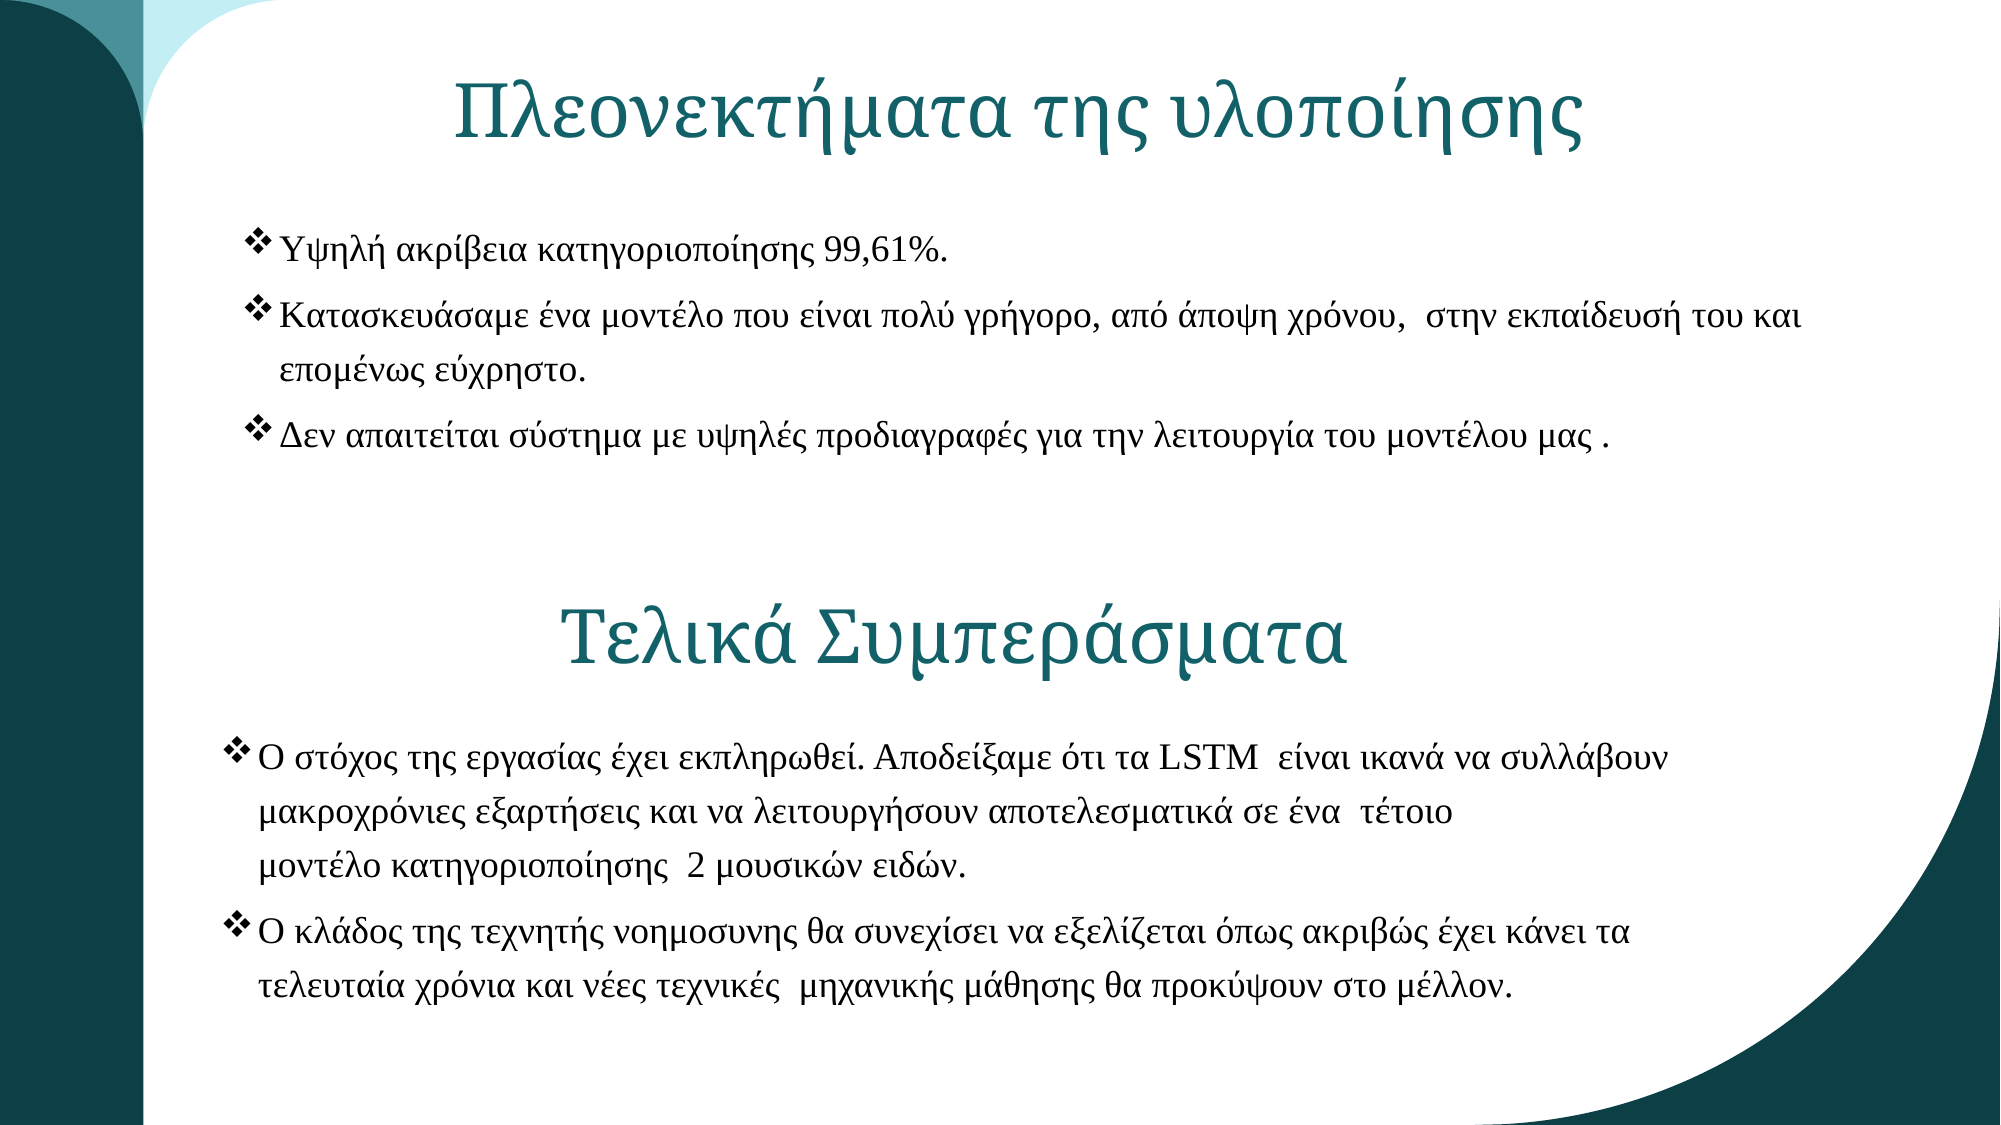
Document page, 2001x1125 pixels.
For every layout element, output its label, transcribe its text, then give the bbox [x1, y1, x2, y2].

list Ο στόχος της εργασίας έχει εκπληρωθεί. Αποδείξαμε ότι τα LSTM είναι ικανά να συλλάβουν μακροχρόνιες εξαρτήσεις και να λειτουργήσουν αποτελεσματικά σε ένα τέτοιο μοντέλο κατηγοριοποίησης 2 μουσικών ειδών. Ο κλάδος της τεχνητής νοημοσυνης θα συνεχίσει να εξελίζεται όπως ακριβώς έχει κάνει τα τελευταία χρόνια και νέες τεχνικές μηχανικής μάθησης θα προκύψουν στο μέλλον. [205, 715, 1768, 1065]
text_box Τελικά Συμπεράσματα [545, 570, 1795, 708]
list Υψηλή ακρίβεια κατηγοριοποίησης 99,61%. Kατασκευάσαμε ένα μοντέλο που είναι πολύ γρήγορο, από άποψη χρόνου, στην εκπαίδευσή του και επομένως εύχρηστο. Δεν απαιτείται σύστημα με υψηλές προδιαγραφές για την λειτουργία του μοντέλου μας . [226, 207, 1899, 535]
title Πλεονεκτήματα της υλοποίησης [438, 18, 1650, 207]
